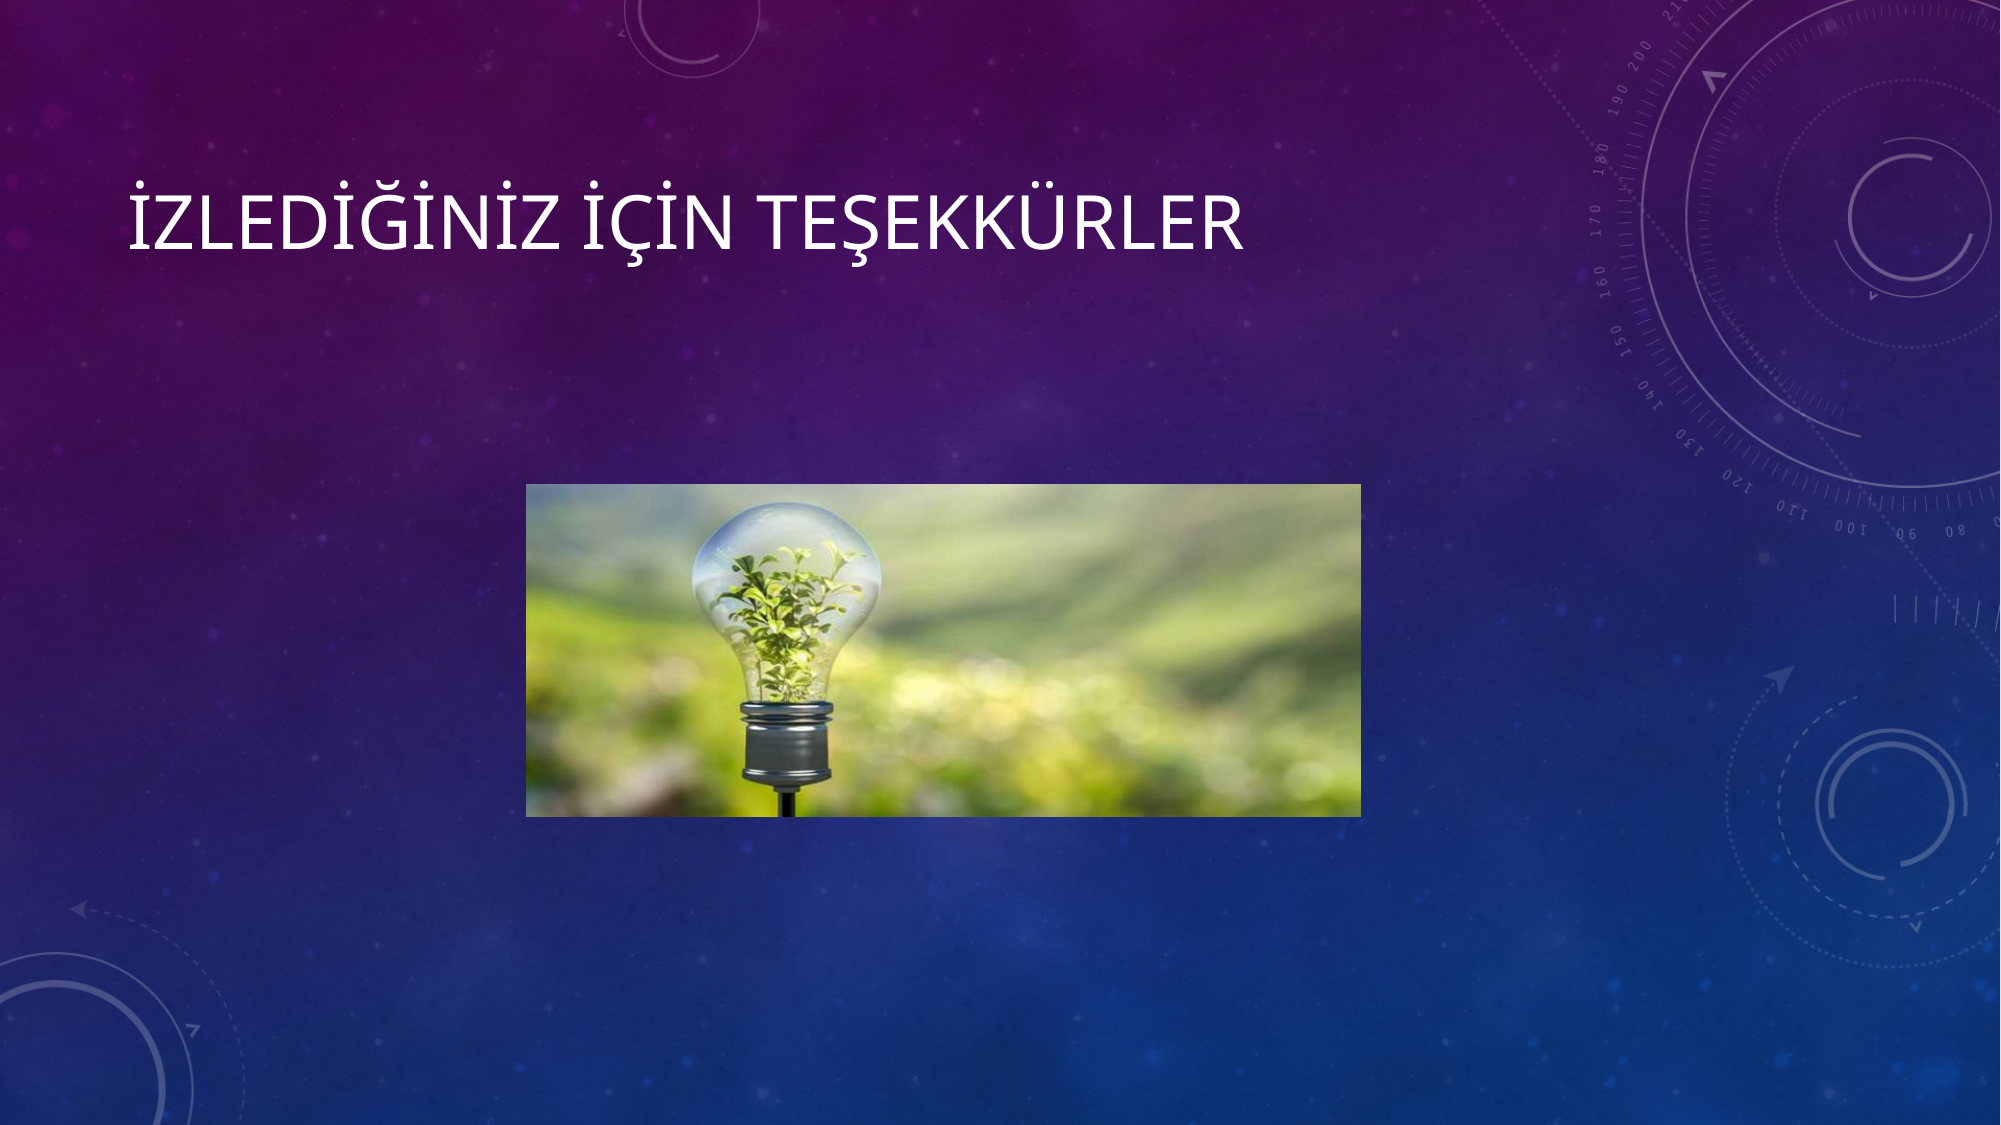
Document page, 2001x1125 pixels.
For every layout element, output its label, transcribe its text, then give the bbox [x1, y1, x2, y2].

picture [0, 0, 2001, 1125]
title İzlediğiniz için teşekkürler [112, 99, 1775, 339]
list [526, 484, 1361, 817]
